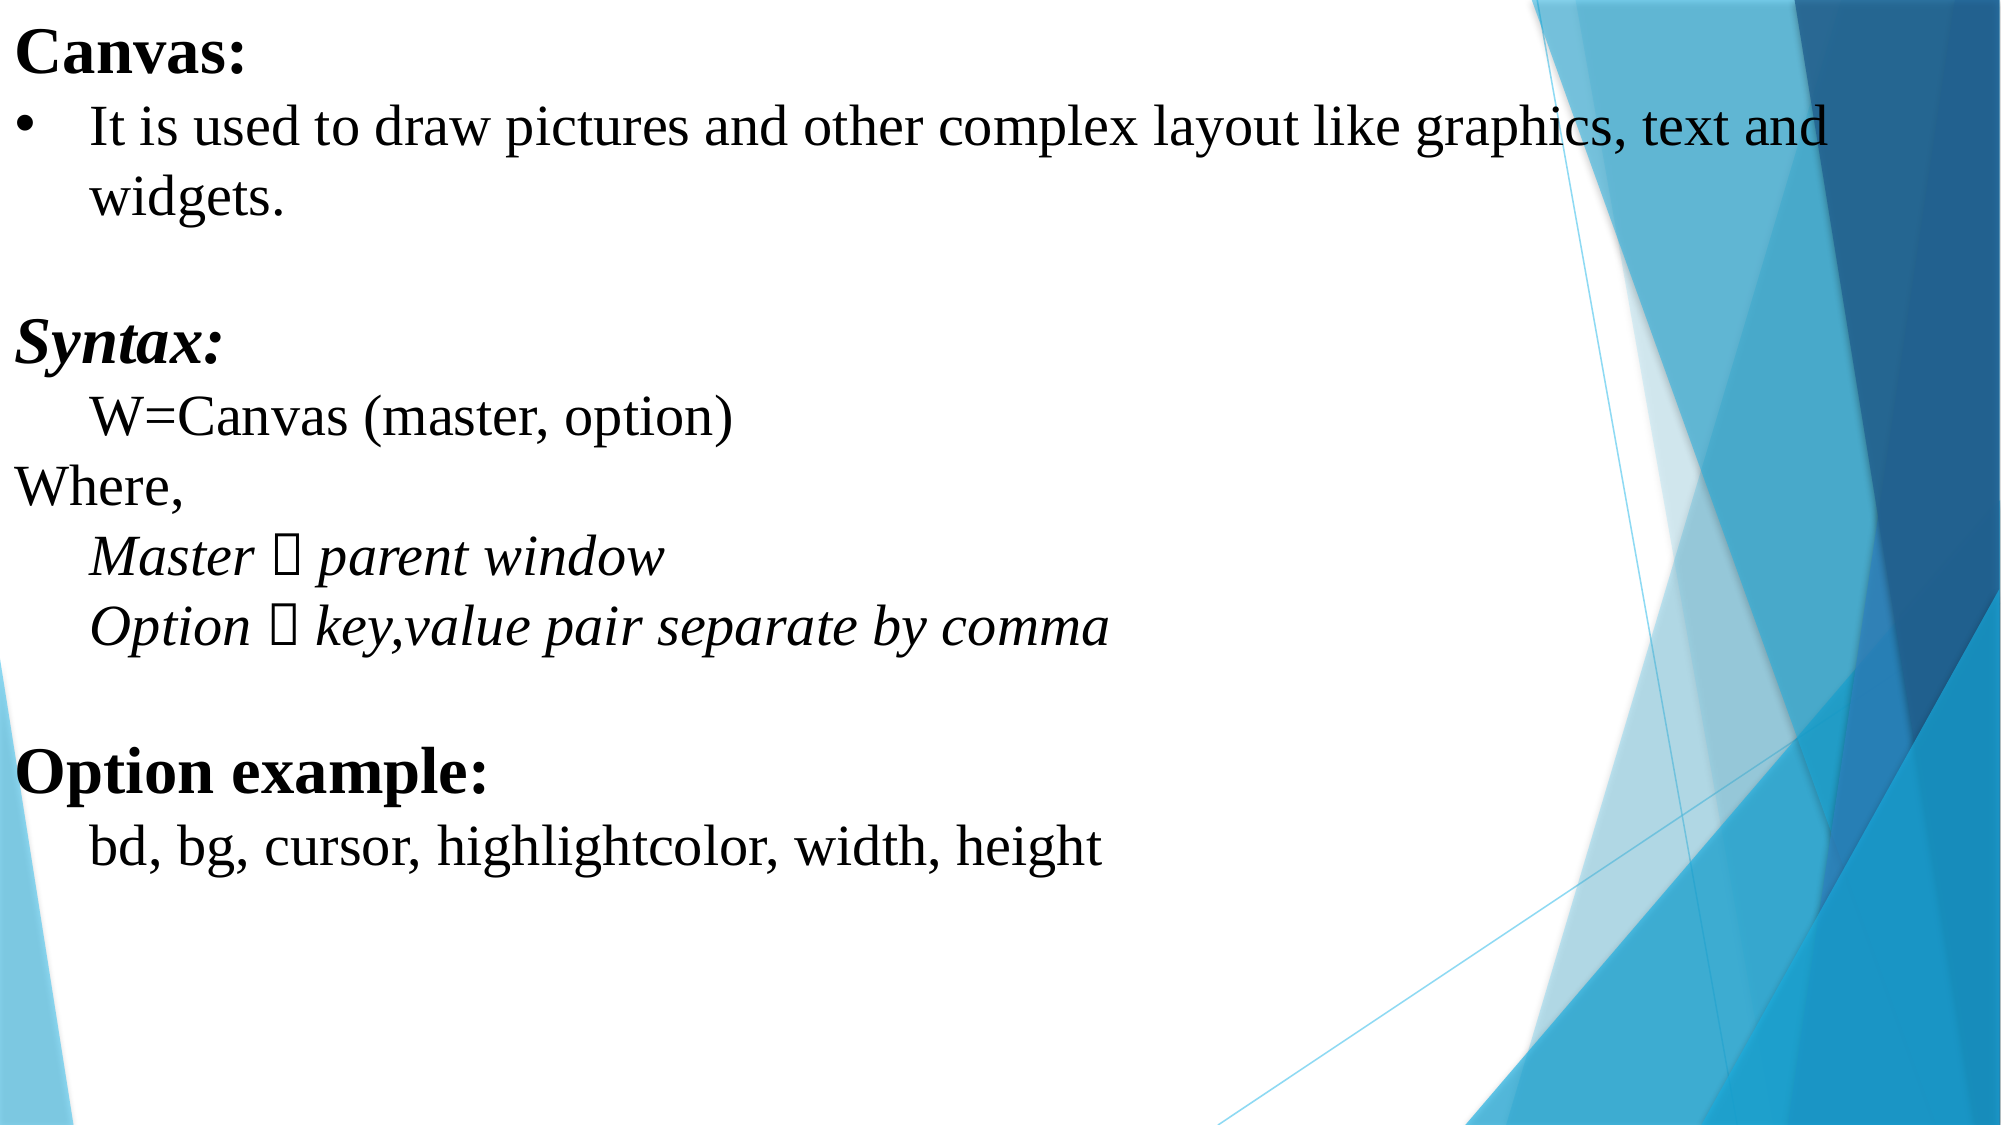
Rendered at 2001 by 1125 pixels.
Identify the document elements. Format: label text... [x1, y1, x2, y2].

text_box Canvas: It is used to draw pictures and other complex layout like graphics, text and widgets. Syntax: W=Canvas (master, option) Where, Master  parent window Option  key,value pair separate by comma Option example: bd, bg, cursor, highlightcolor, width, height [0, 0, 2000, 885]
